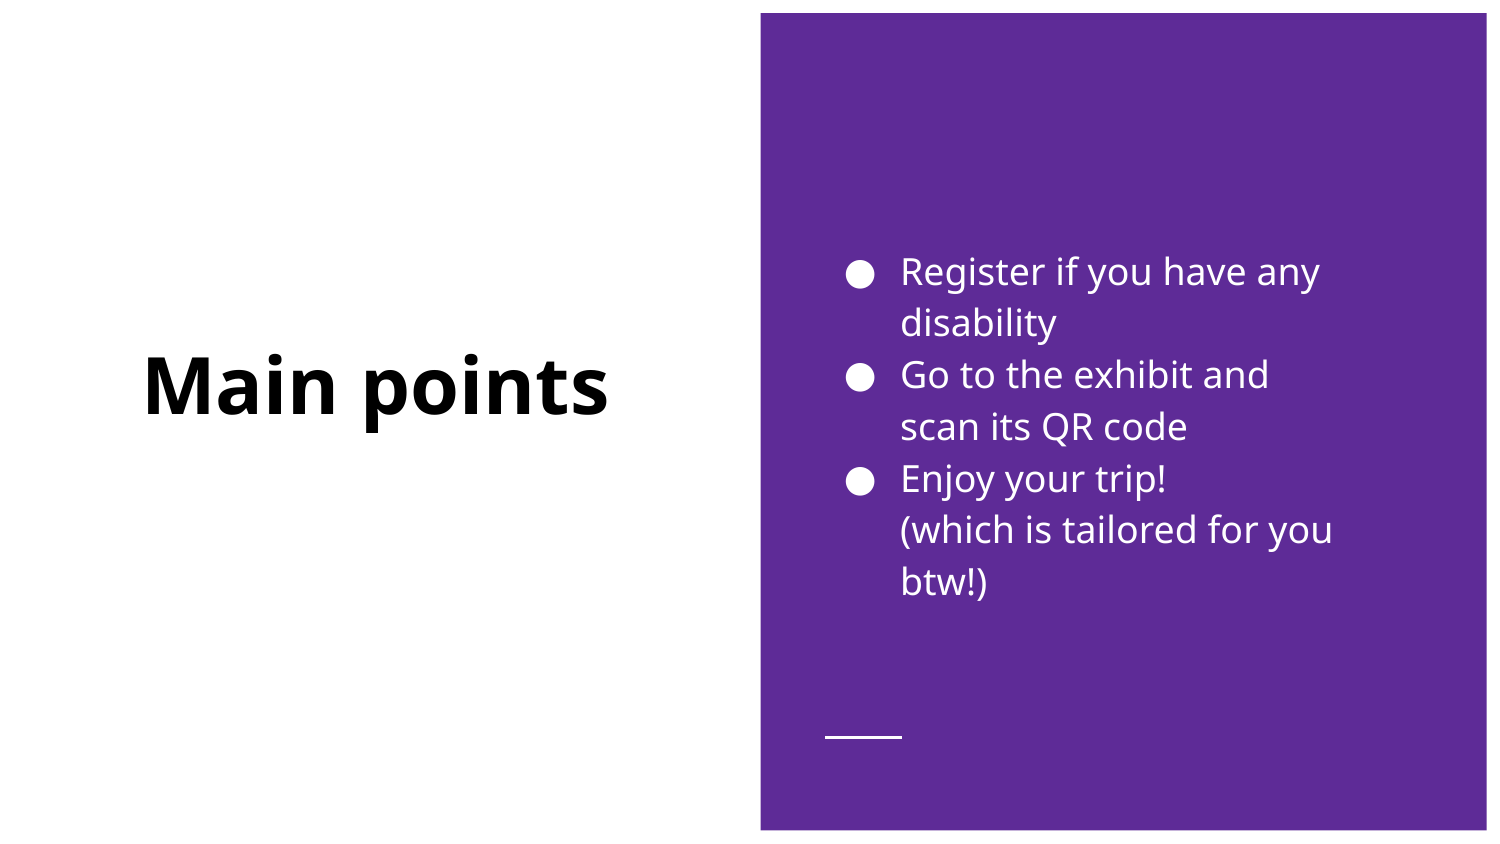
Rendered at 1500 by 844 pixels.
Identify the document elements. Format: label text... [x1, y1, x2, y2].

title Main points [43, 193, 708, 446]
list Register if you have any disability Go to the exhibit and scan its QR code Enjoy your trip! (which is tailored for you btw!) [810, 118, 1440, 725]
